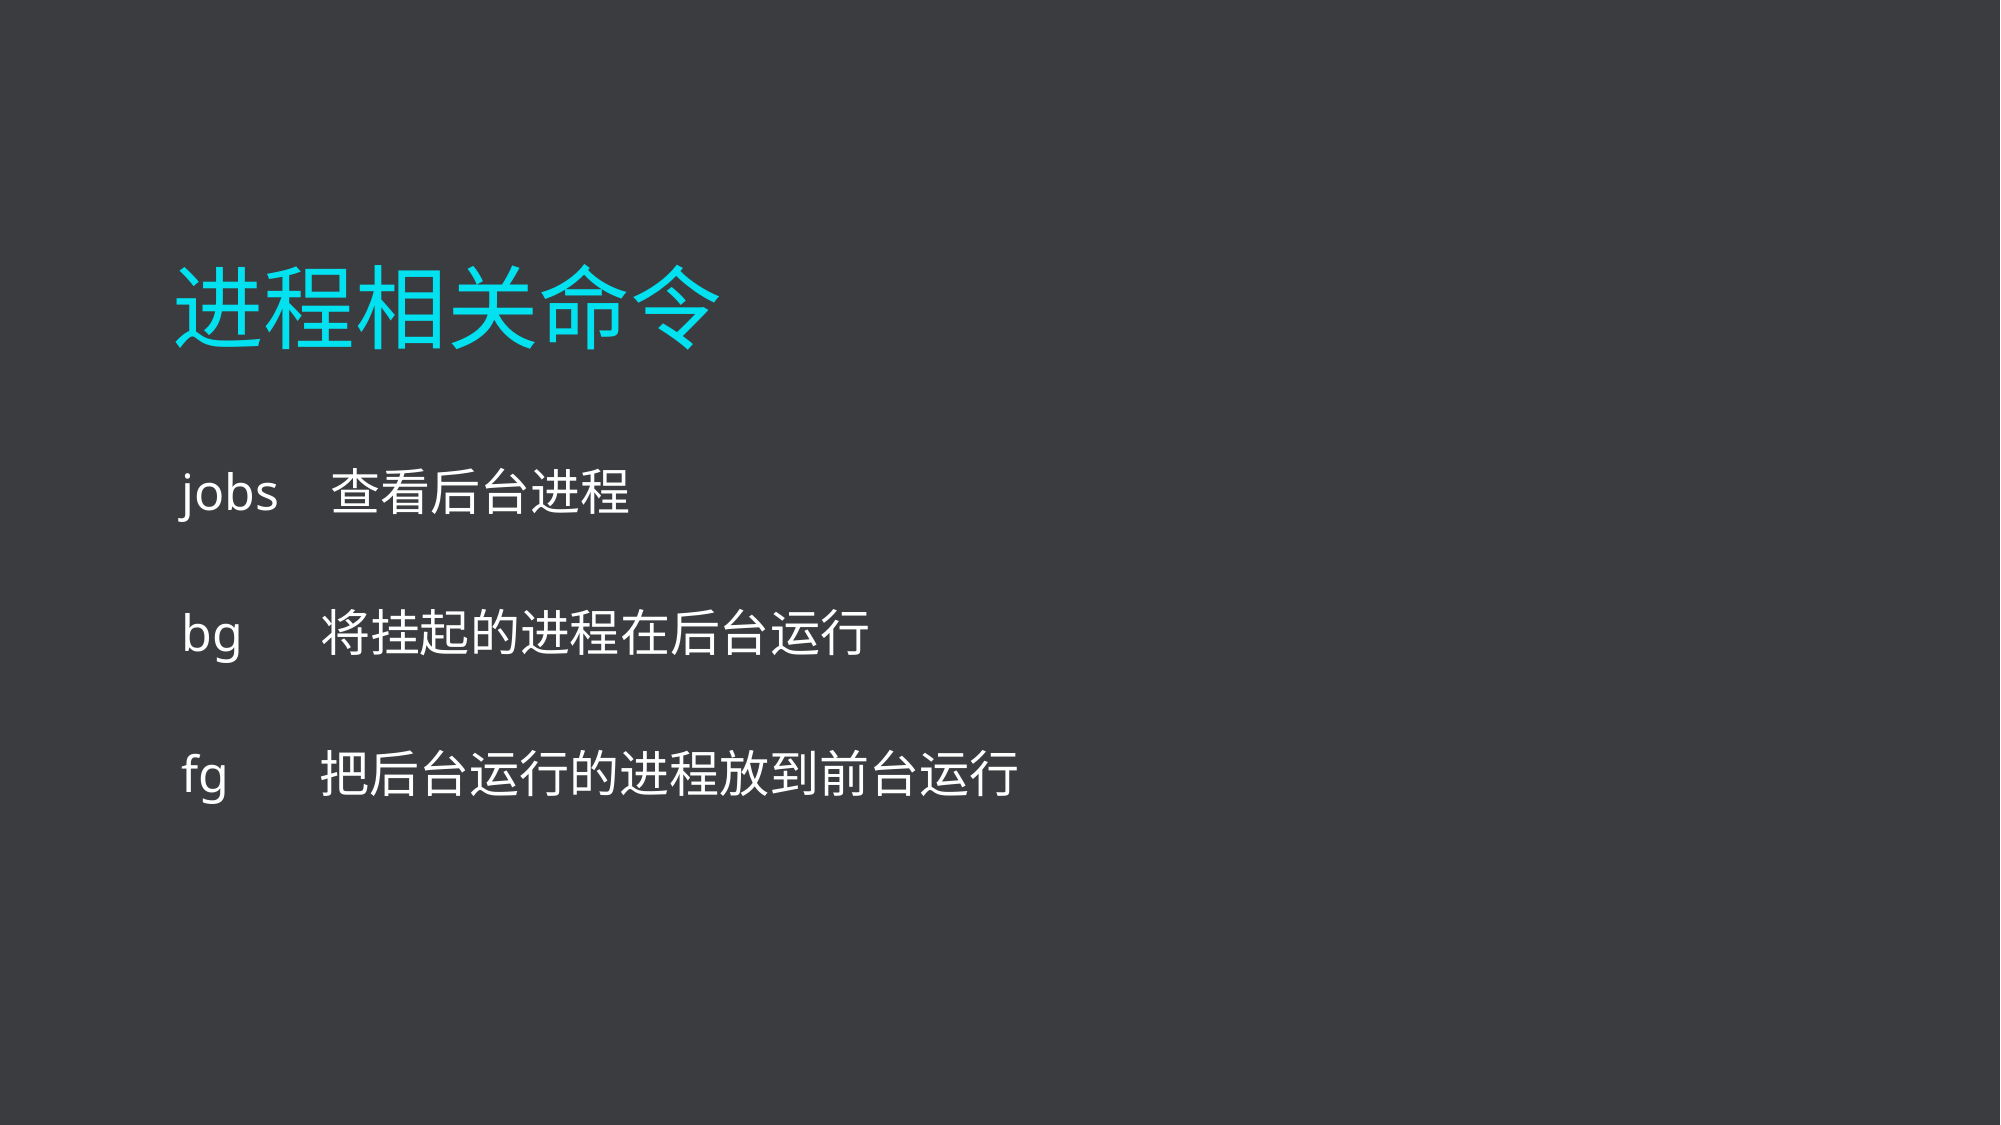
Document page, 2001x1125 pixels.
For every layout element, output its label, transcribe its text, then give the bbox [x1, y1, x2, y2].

list jobs 查看后台进程 bg 将挂起的进程在后台运行 fg 把后台运行的进程放到前台运行 [161, 420, 1134, 918]
list 进程相关命令 [157, 243, 1859, 326]
